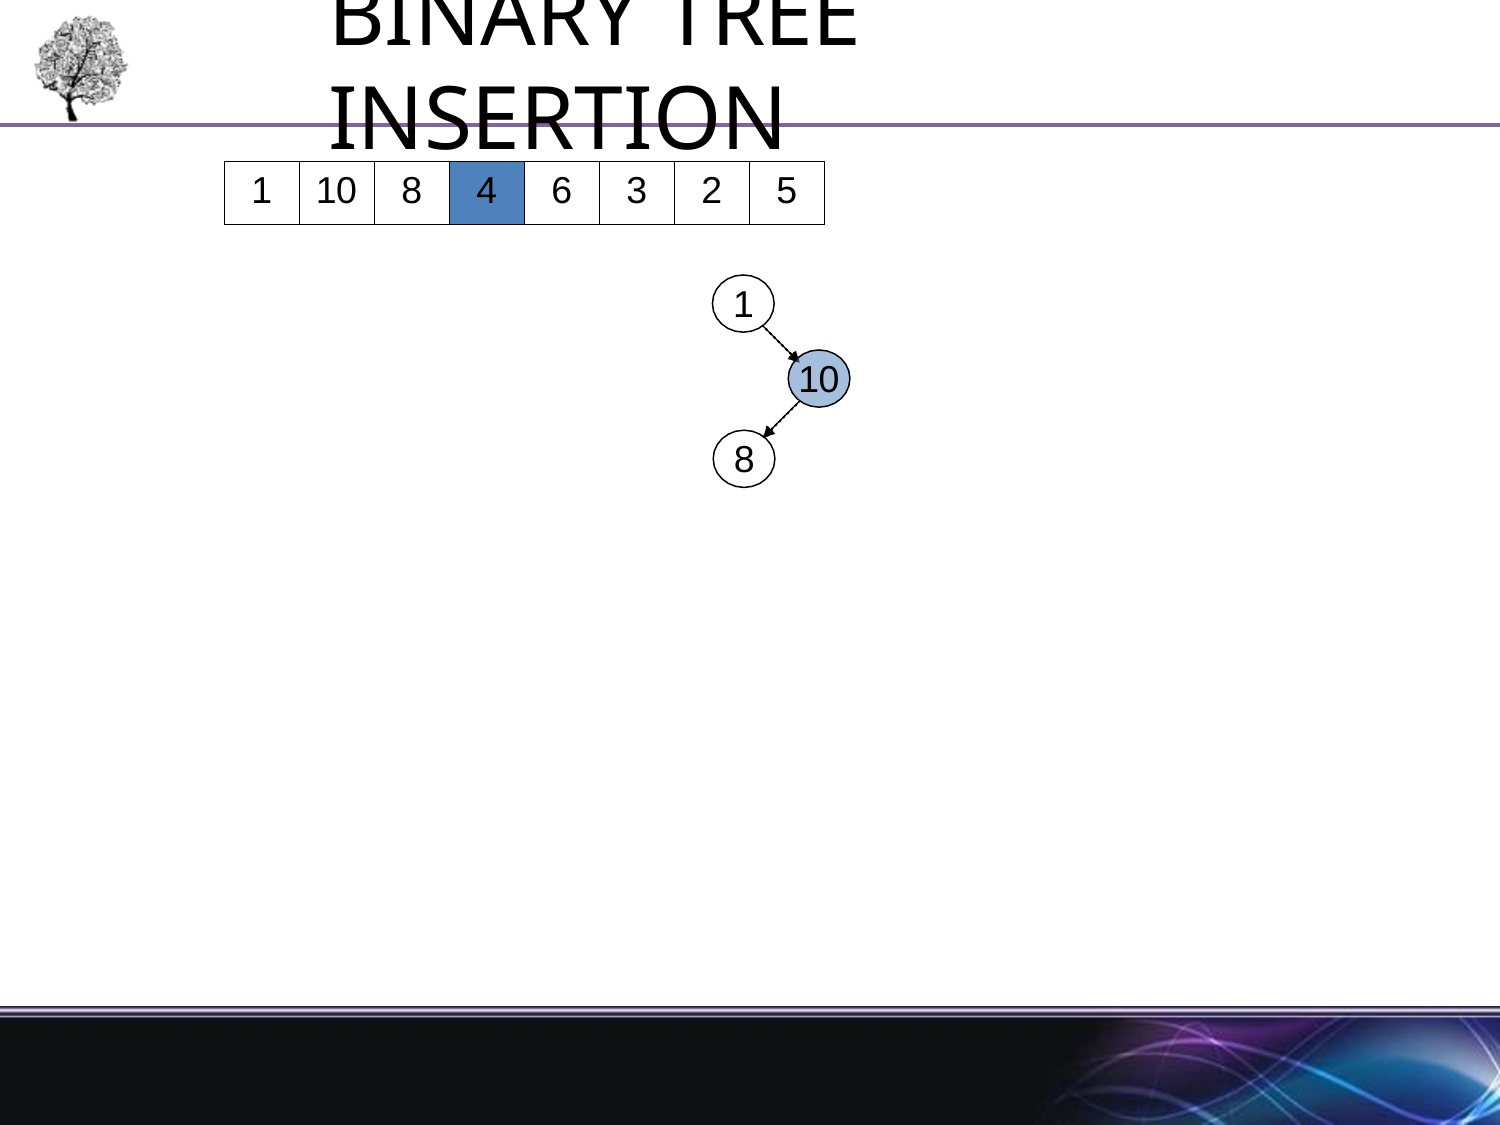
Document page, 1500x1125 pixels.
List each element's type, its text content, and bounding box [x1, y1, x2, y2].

table_header 4 [450, 168, 524, 224]
table_header 8 [375, 168, 449, 224]
table_header 6 [525, 168, 599, 224]
table_header 1 [225, 162, 299, 224]
text_box [0, 1006, 1500, 1125]
title Binary Tree Insertion [326, 0, 1100, 168]
table_header 2 [675, 168, 749, 224]
table_header 5 [750, 168, 824, 224]
table_header 10 [300, 162, 374, 224]
table_header 3 [600, 168, 674, 224]
text_box [13, 3, 145, 135]
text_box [714, 276, 849, 486]
